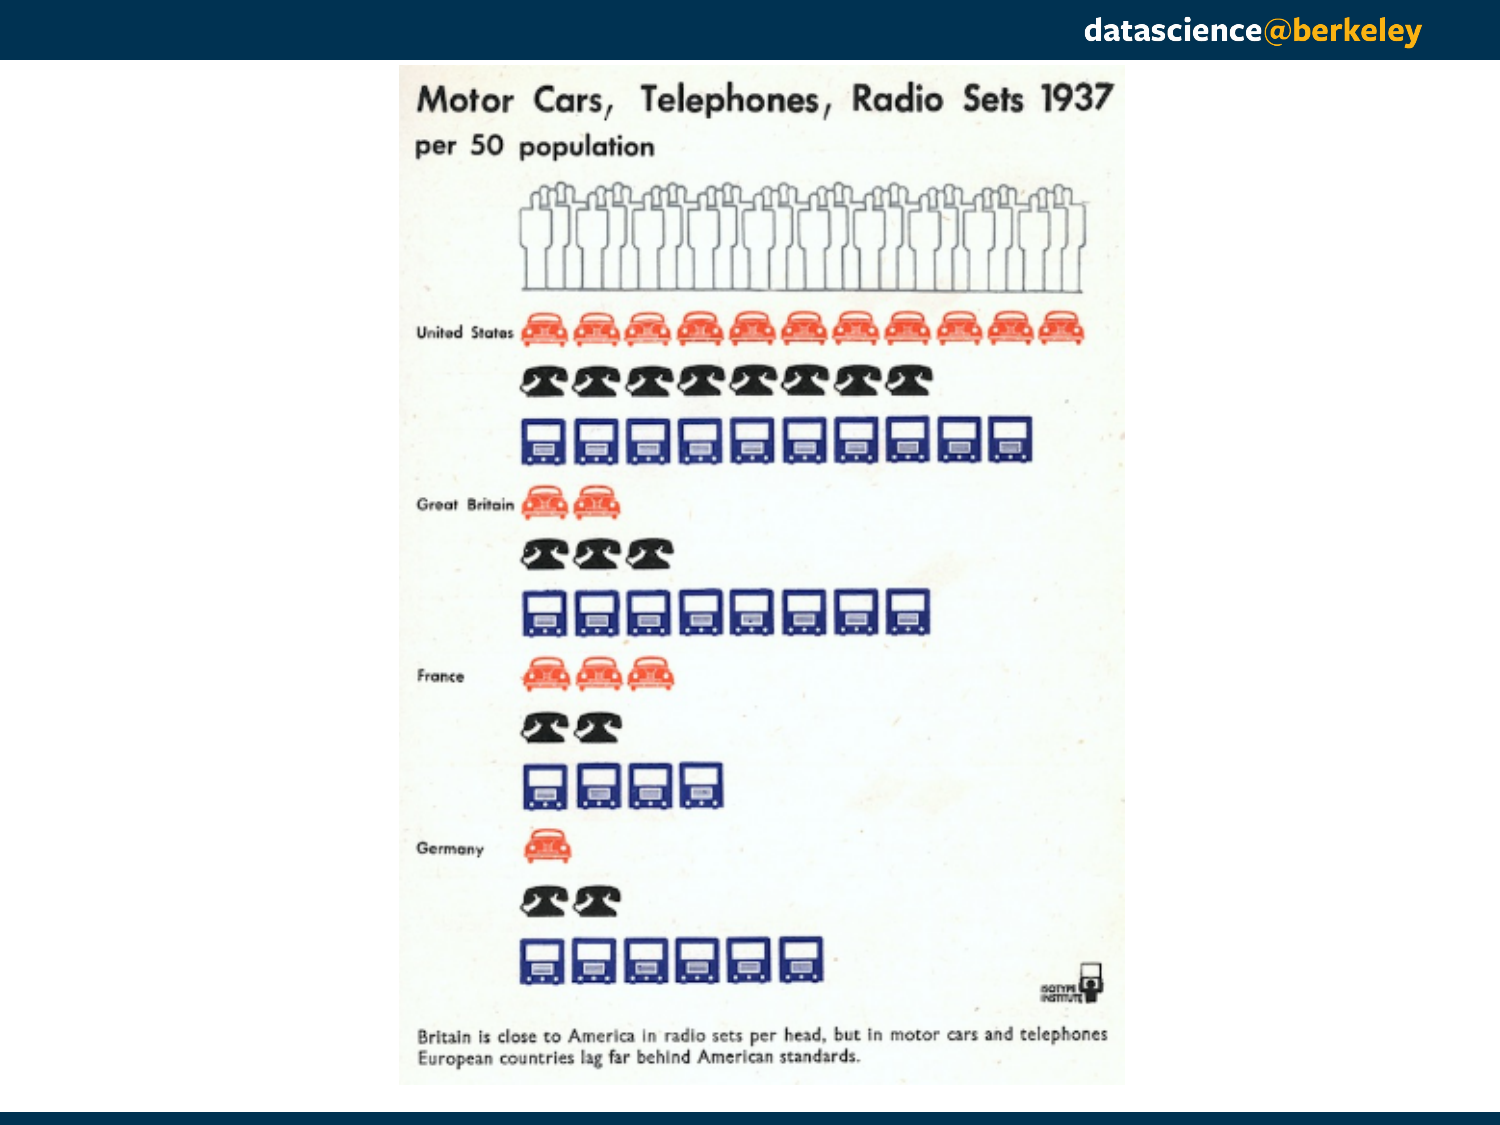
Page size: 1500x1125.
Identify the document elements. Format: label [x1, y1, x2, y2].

picture [399, 65, 1126, 1086]
picture [1079, 10, 1431, 52]
